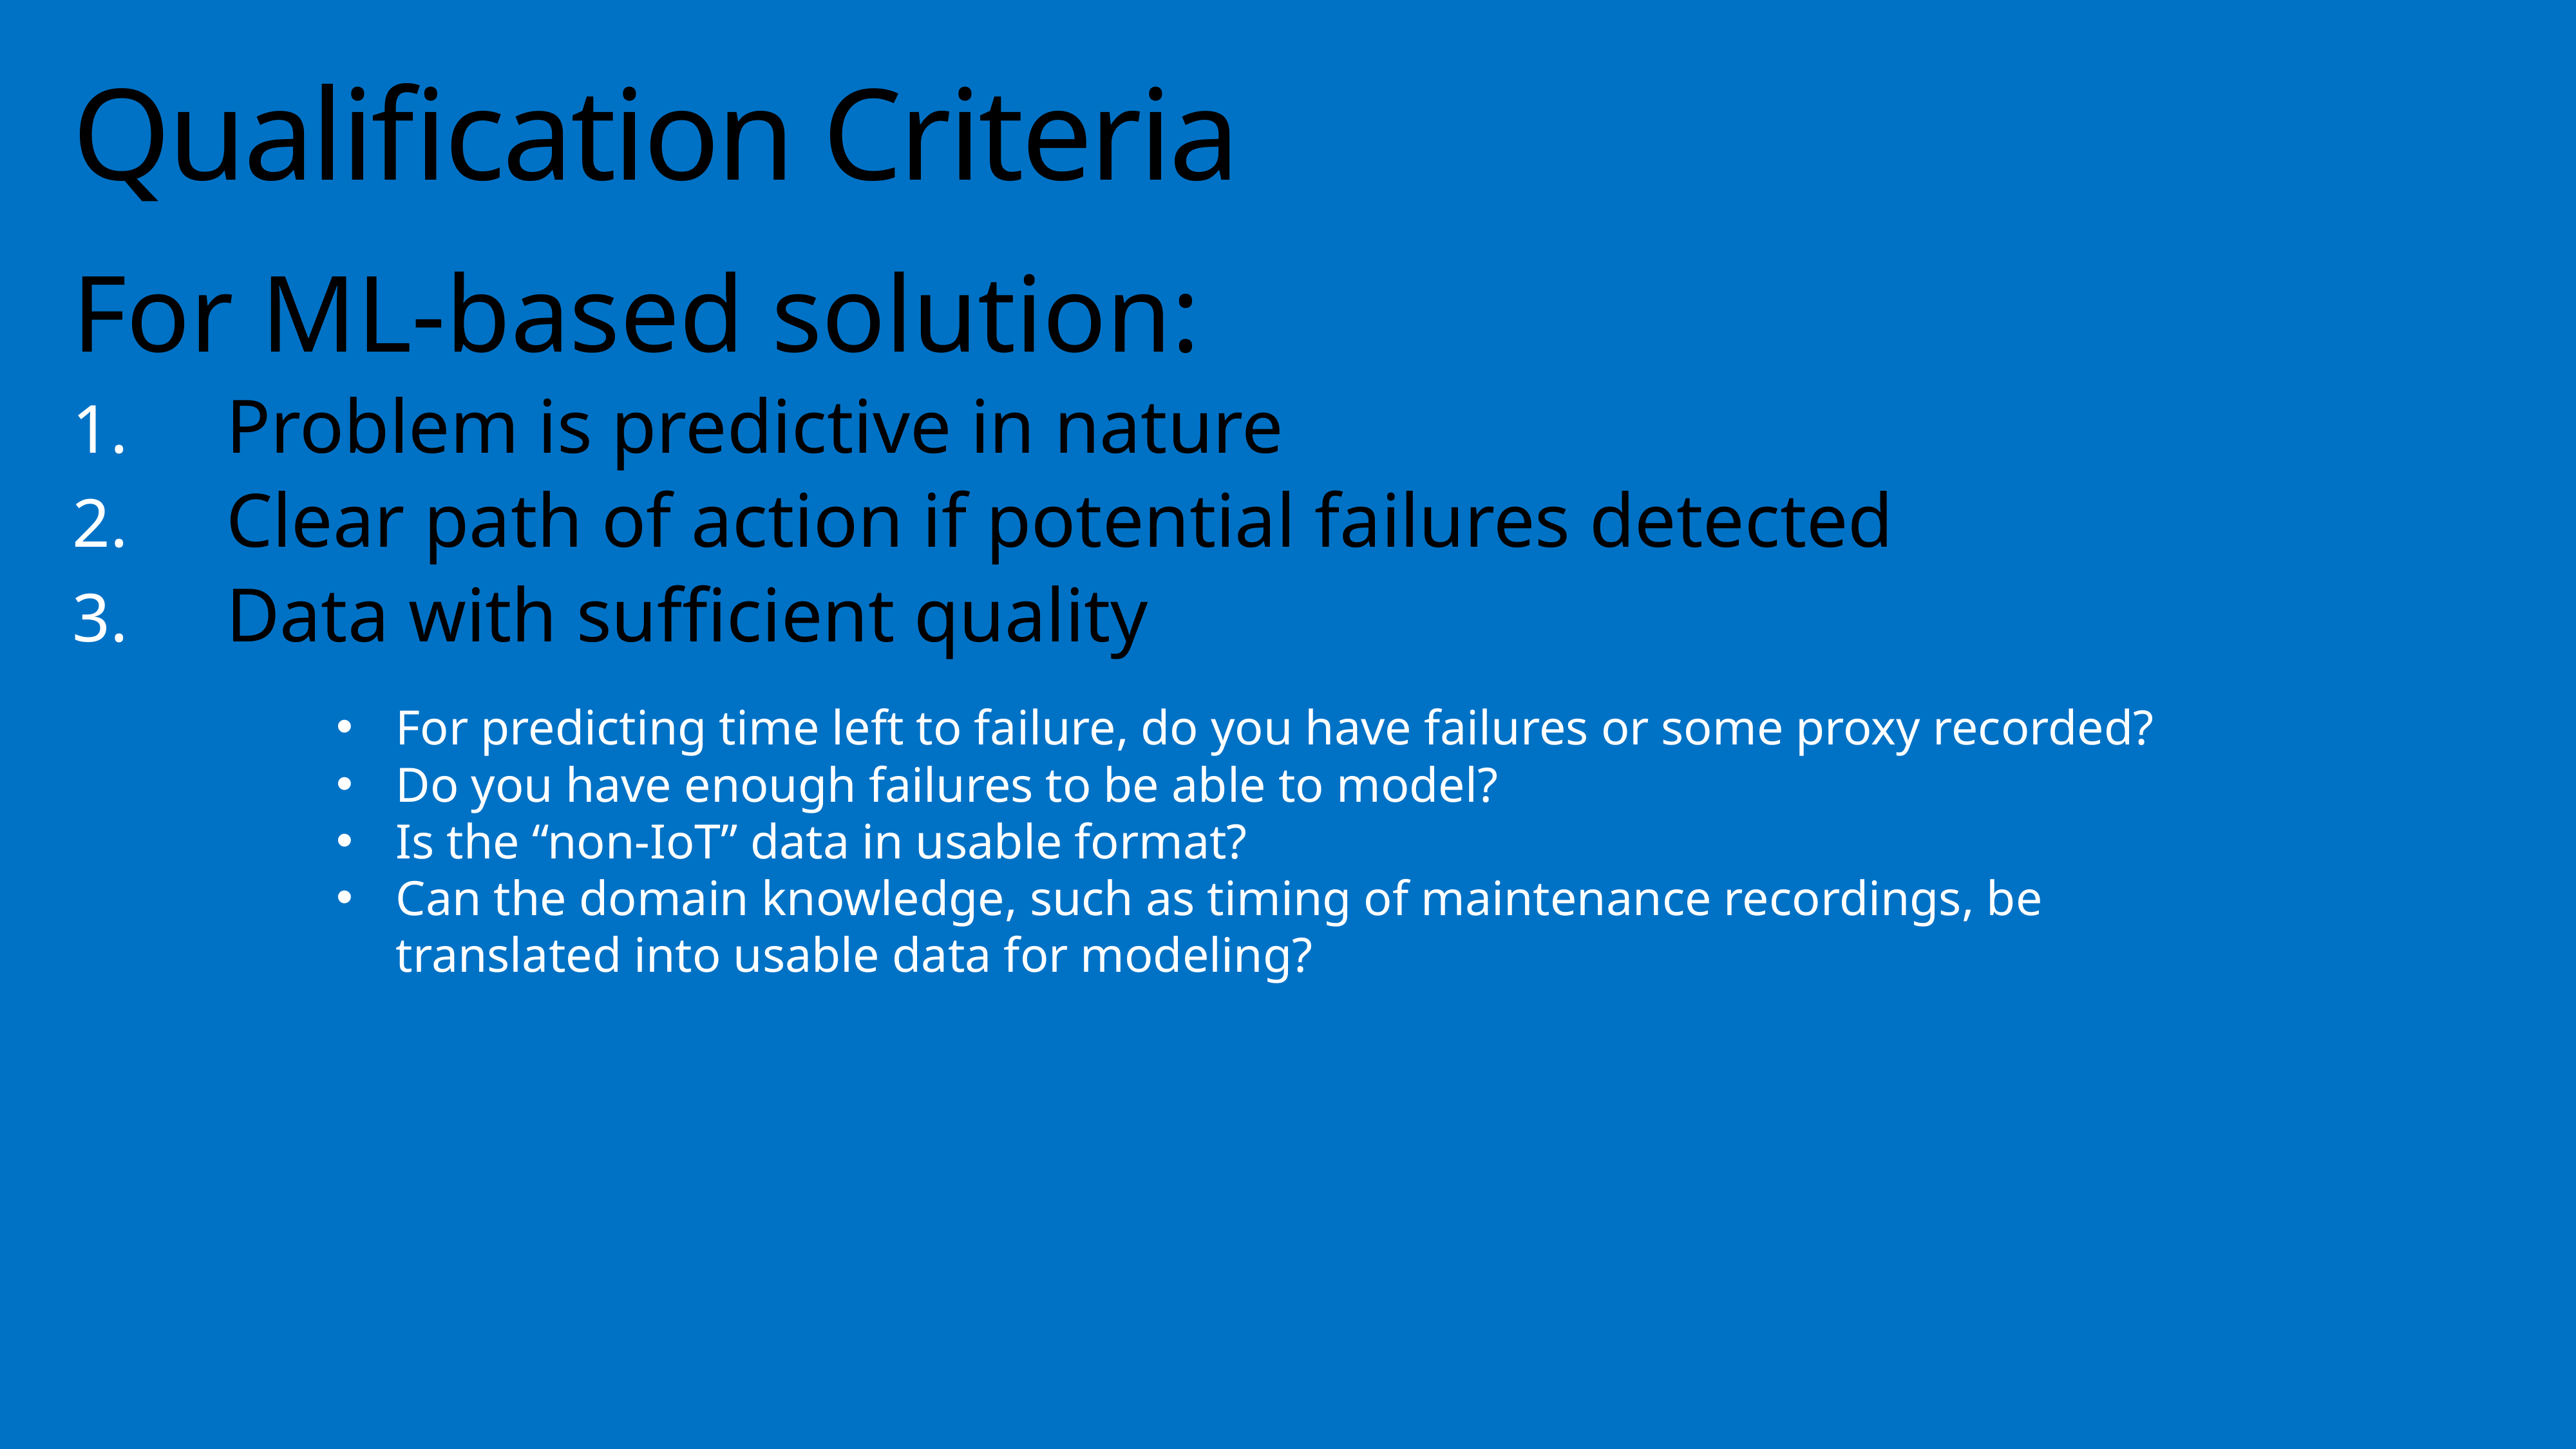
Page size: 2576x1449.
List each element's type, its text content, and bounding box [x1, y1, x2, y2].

title Qualification Criteria [57, 61, 2520, 252]
list For ML-based solution: Problem is predictive in nature Clear path of action if potential failures detected Data with sufficient quality [57, 251, 2519, 779]
text_box For predicting time left to failure, do you have failures or some proxy recorded? Do you have enough failures to be able to model? Is the “non-IoT” data in usable format? Can the domain knowledge, such as timing of maintenance recordings, be translated into usable data for modeling? [230, 692, 2267, 987]
